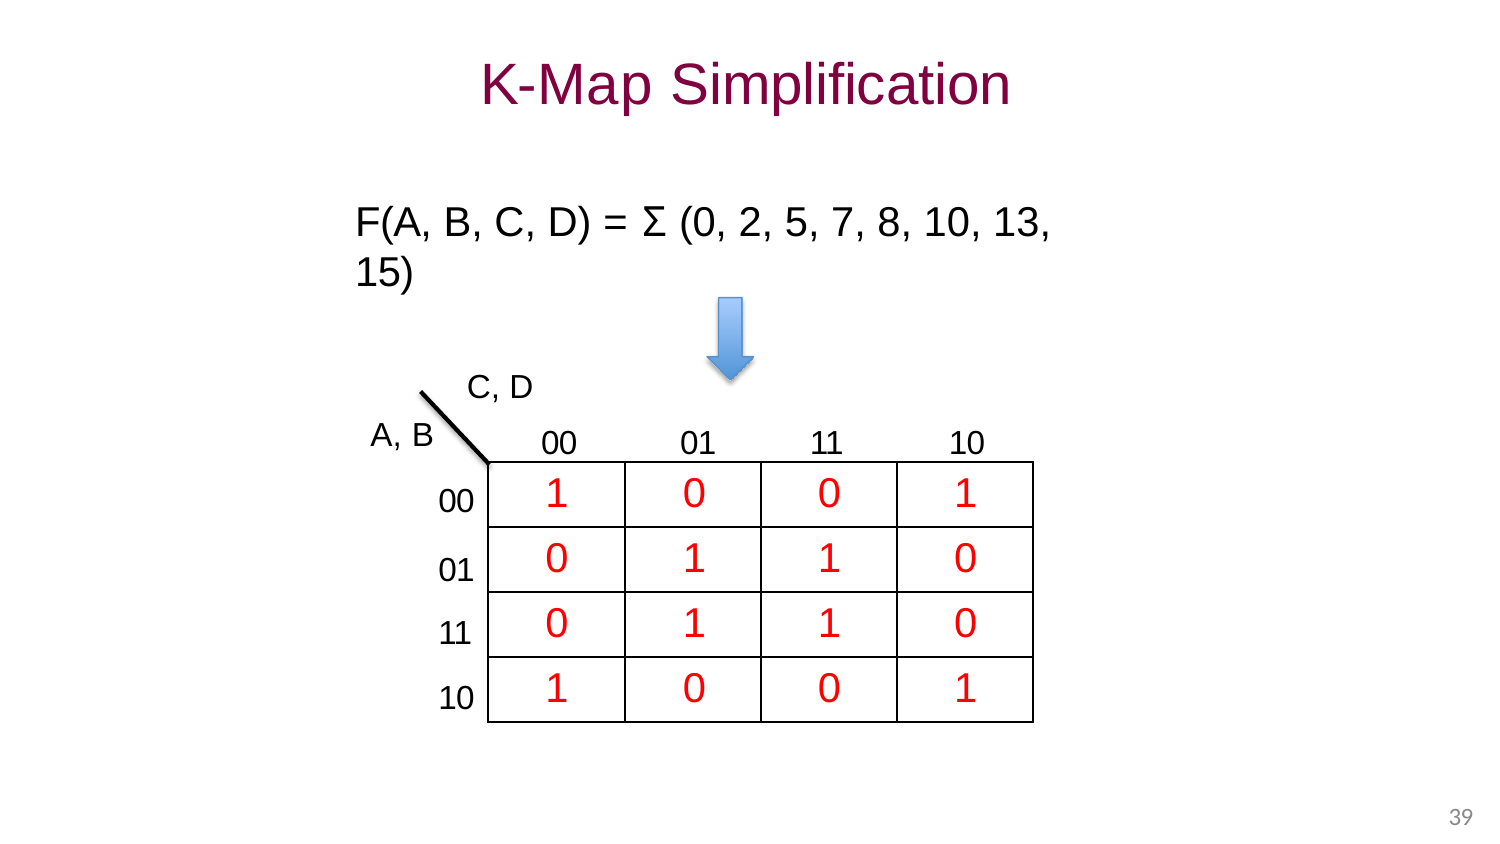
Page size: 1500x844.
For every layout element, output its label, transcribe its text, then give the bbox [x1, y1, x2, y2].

text_box 00 [538, 418, 581, 461]
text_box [411, 385, 499, 477]
text_box C, D [464, 363, 536, 406]
table_cell 1 [489, 658, 624, 721]
table_cell 1 [626, 593, 760, 656]
table_cell 1 [626, 528, 760, 591]
table_cell 0 [489, 593, 624, 656]
table_header 0 [626, 463, 760, 526]
table_header 1 [898, 463, 1032, 526]
table_header 0 [762, 463, 896, 526]
text_box F(A, B, C, D) = Σ (0, 2, 5, 7, 8, 10, 13, 15) [353, 192, 1113, 295]
table_cell 1 [898, 658, 1032, 721]
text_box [697, 292, 764, 393]
text_box 00 01 11 10 [436, 486, 478, 716]
text_box 11 [807, 418, 849, 461]
text_box A, B [368, 411, 406, 454]
table_cell 0 [898, 593, 1032, 656]
table_cell 1 [762, 528, 896, 591]
table_cell 1 [762, 593, 896, 656]
table_header 1 [489, 463, 624, 526]
title K-Map Simplification [160, 43, 1340, 187]
table_cell 0 [489, 528, 624, 591]
table_cell 0 [762, 658, 896, 721]
table_cell 0 [626, 658, 760, 721]
text_box 01 [678, 418, 720, 461]
text_box 10 [946, 418, 988, 461]
slide_number 39 [1442, 799, 1483, 844]
table_cell 0 [898, 528, 1032, 591]
